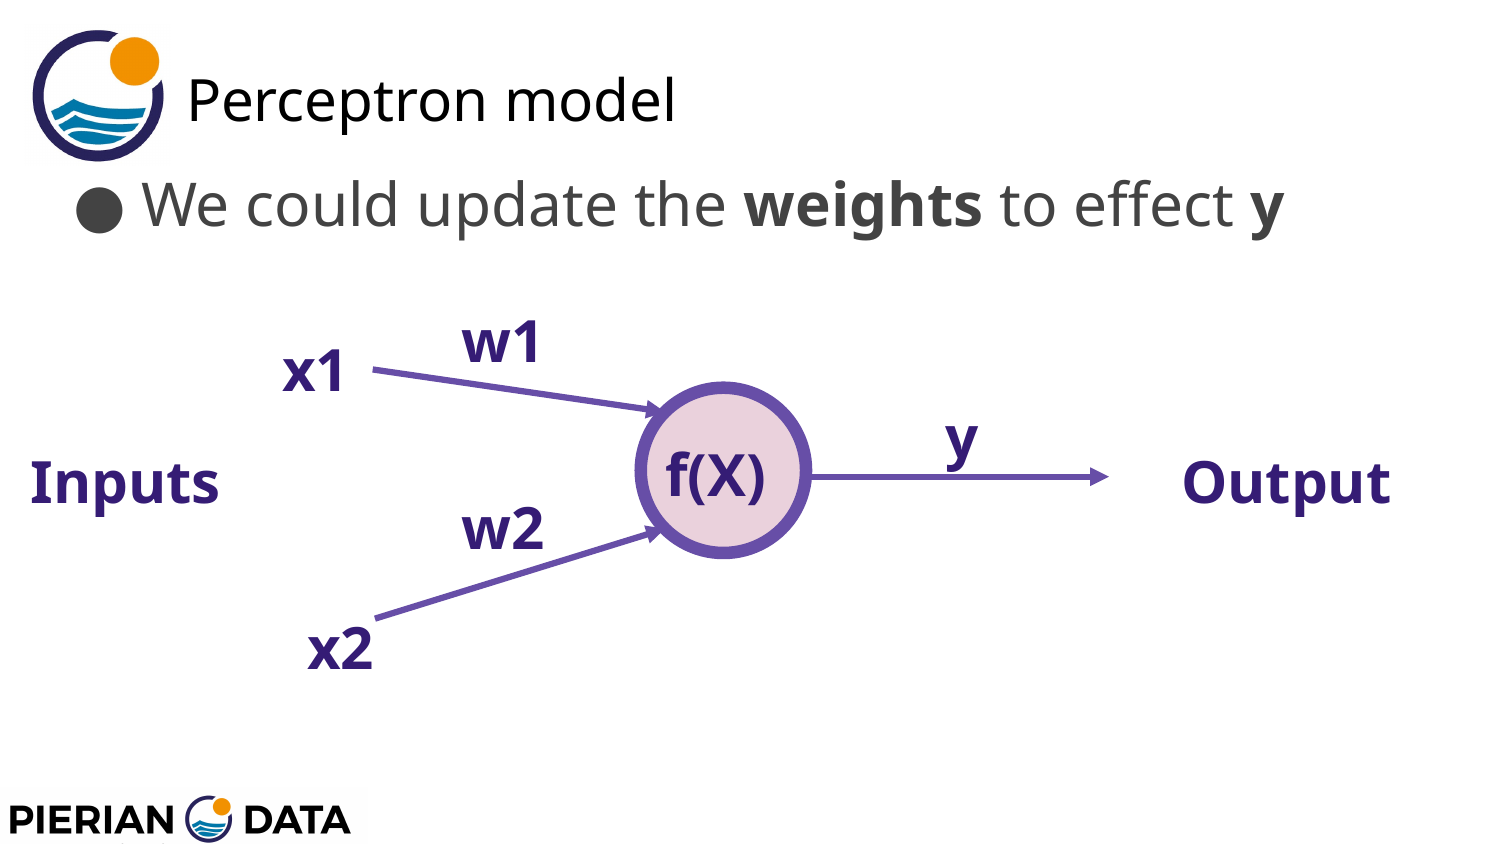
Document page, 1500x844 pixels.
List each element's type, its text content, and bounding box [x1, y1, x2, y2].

list We could update the weights to effect y [51, 151, 1476, 712]
title x2 [292, 596, 439, 691]
text_box [797, 432, 807, 508]
text_box [655, 518, 791, 553]
title y [930, 384, 1077, 476]
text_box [372, 369, 666, 413]
title Perceptron model [176, 48, 1449, 143]
text_box [640, 432, 650, 509]
text_box [655, 387, 792, 423]
title f(X) [650, 423, 797, 518]
title Output [1166, 429, 1500, 524]
title x1 [267, 318, 414, 412]
picture [0, 787, 368, 844]
title Inputs [15, 429, 366, 524]
picture [24, 24, 172, 167]
title w1 [446, 288, 593, 367]
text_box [374, 528, 666, 619]
title w2 [446, 476, 593, 527]
